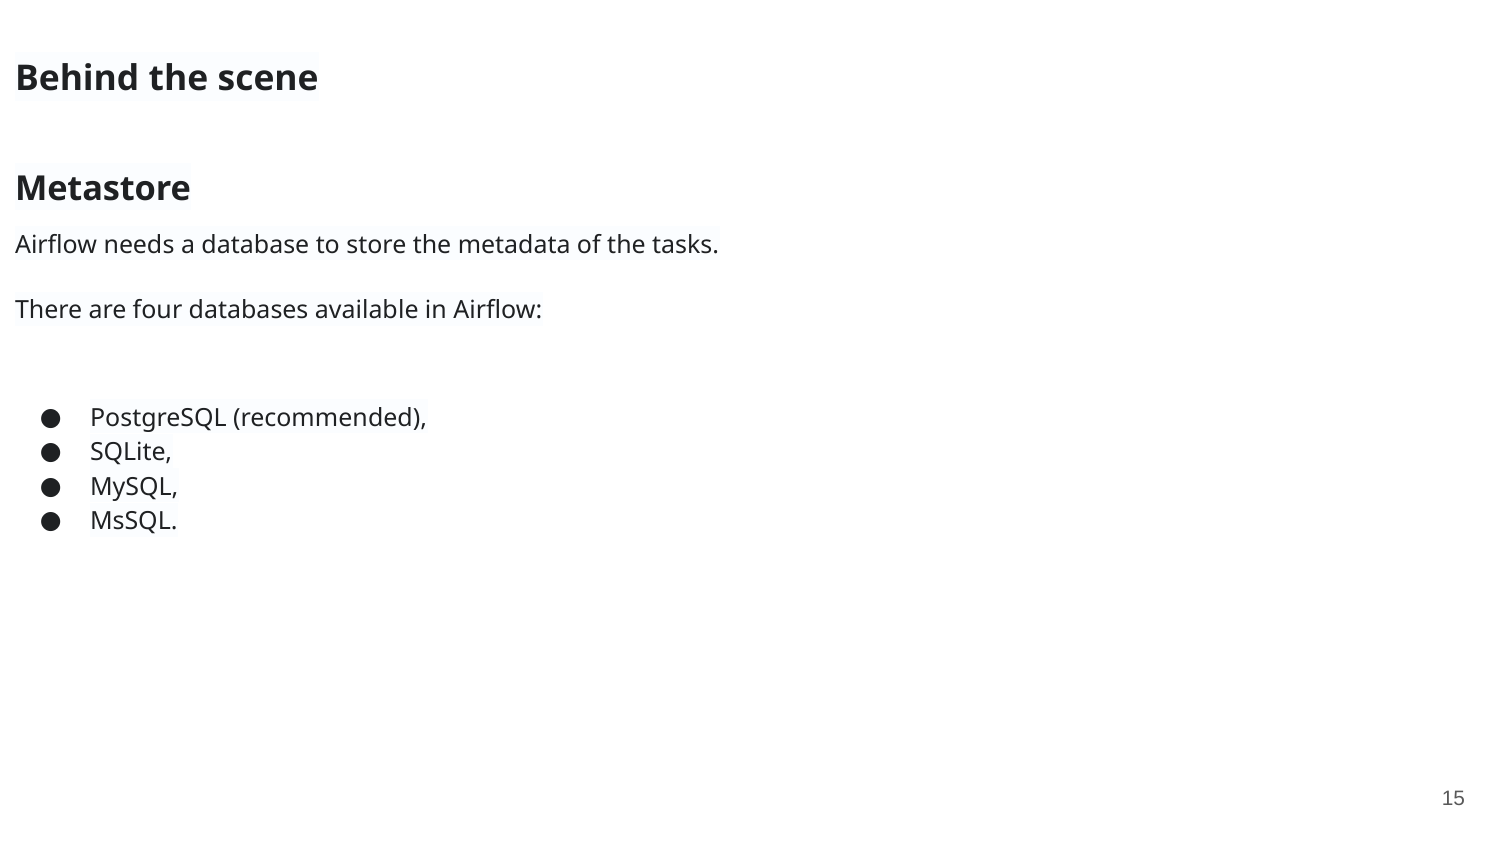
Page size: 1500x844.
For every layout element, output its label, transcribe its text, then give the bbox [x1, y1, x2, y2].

list Behind the scene Metastore Airflow needs a database to store the metadata of the tasks. There are four databases available in Airflow: PostgreSQL (recommended), SQLite, MySQL, MsSQL. [0, 25, 1448, 697]
slide_number ‹#› [1389, 764, 1480, 830]
